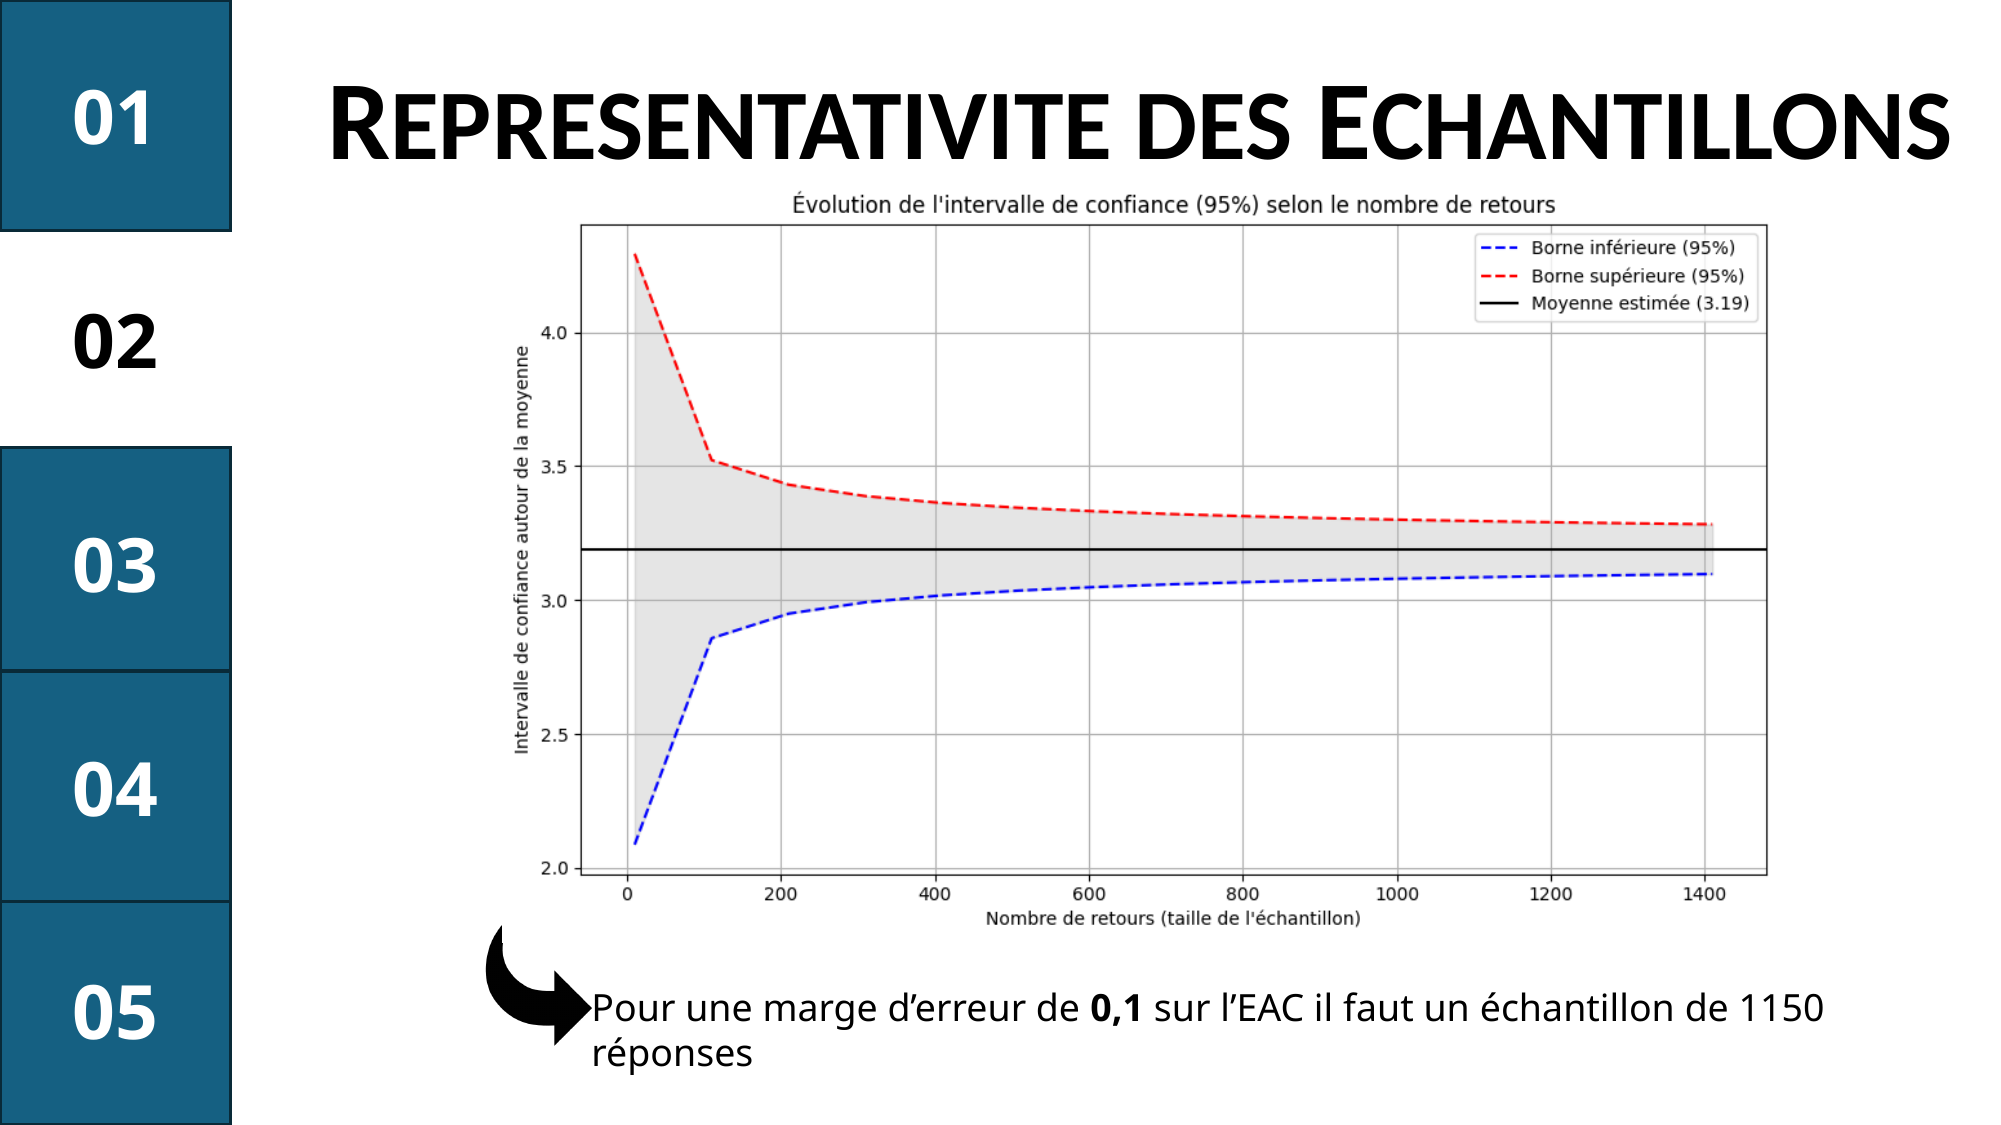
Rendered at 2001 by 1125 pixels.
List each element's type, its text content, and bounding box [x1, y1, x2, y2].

text_box 03 [0, 446, 232, 669]
picture [466, 181, 1778, 1052]
text_box 02 [0, 232, 232, 446]
text_box 04 [0, 669, 232, 903]
text_box Pour une marge d’erreur de 0,1 sur l’EAC il faut un échantillon de 1150 réponses [576, 976, 1904, 1081]
text_box 05 [0, 903, 232, 1125]
text_box 01 [0, 0, 232, 232]
text_box REPRESENTATIVITE DES ECHANTILLONS [306, 39, 1974, 190]
